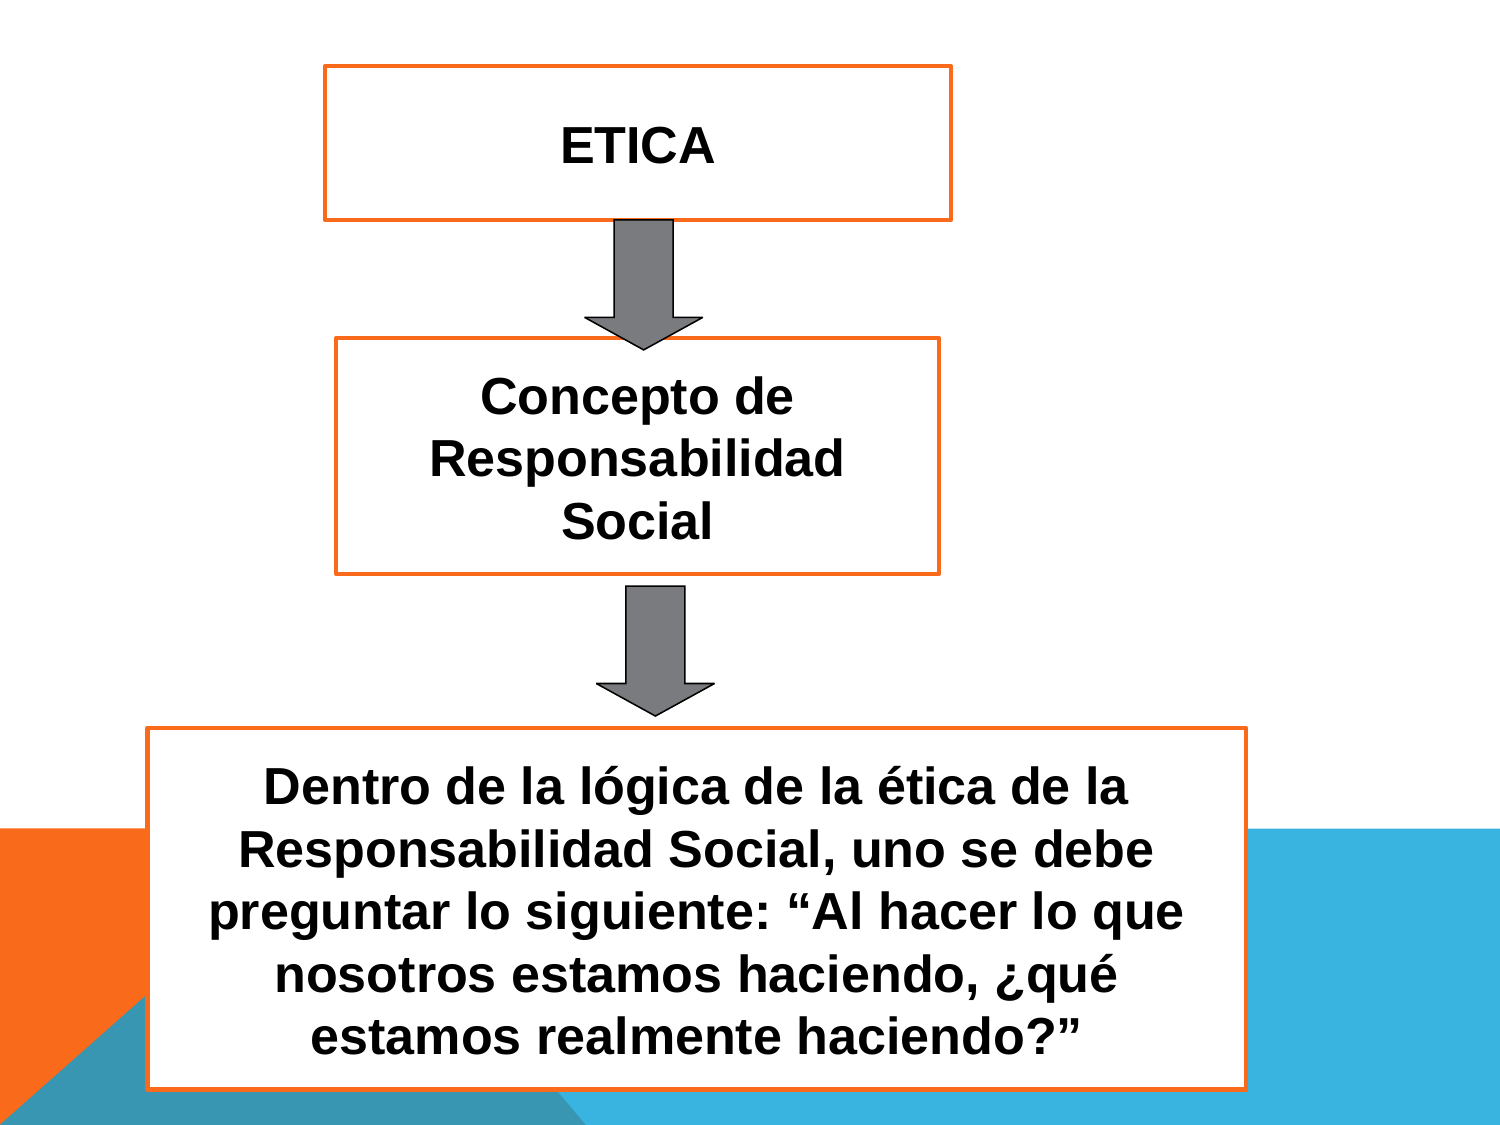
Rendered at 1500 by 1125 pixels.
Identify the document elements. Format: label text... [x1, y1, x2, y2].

text_box Concepto de Responsabilidad Social [334, 336, 941, 576]
text_box Dentro de la lógica de la ética de la Responsabilidad Social, uno se debe preguntar lo siguiente: “Al hacer lo que nosotros estamos haciendo, ¿qué estamos realmente haciendo?” [145, 726, 1248, 1092]
text_box ETICA [323, 64, 953, 222]
text_box [596, 586, 715, 717]
text_box [584, 219, 703, 350]
